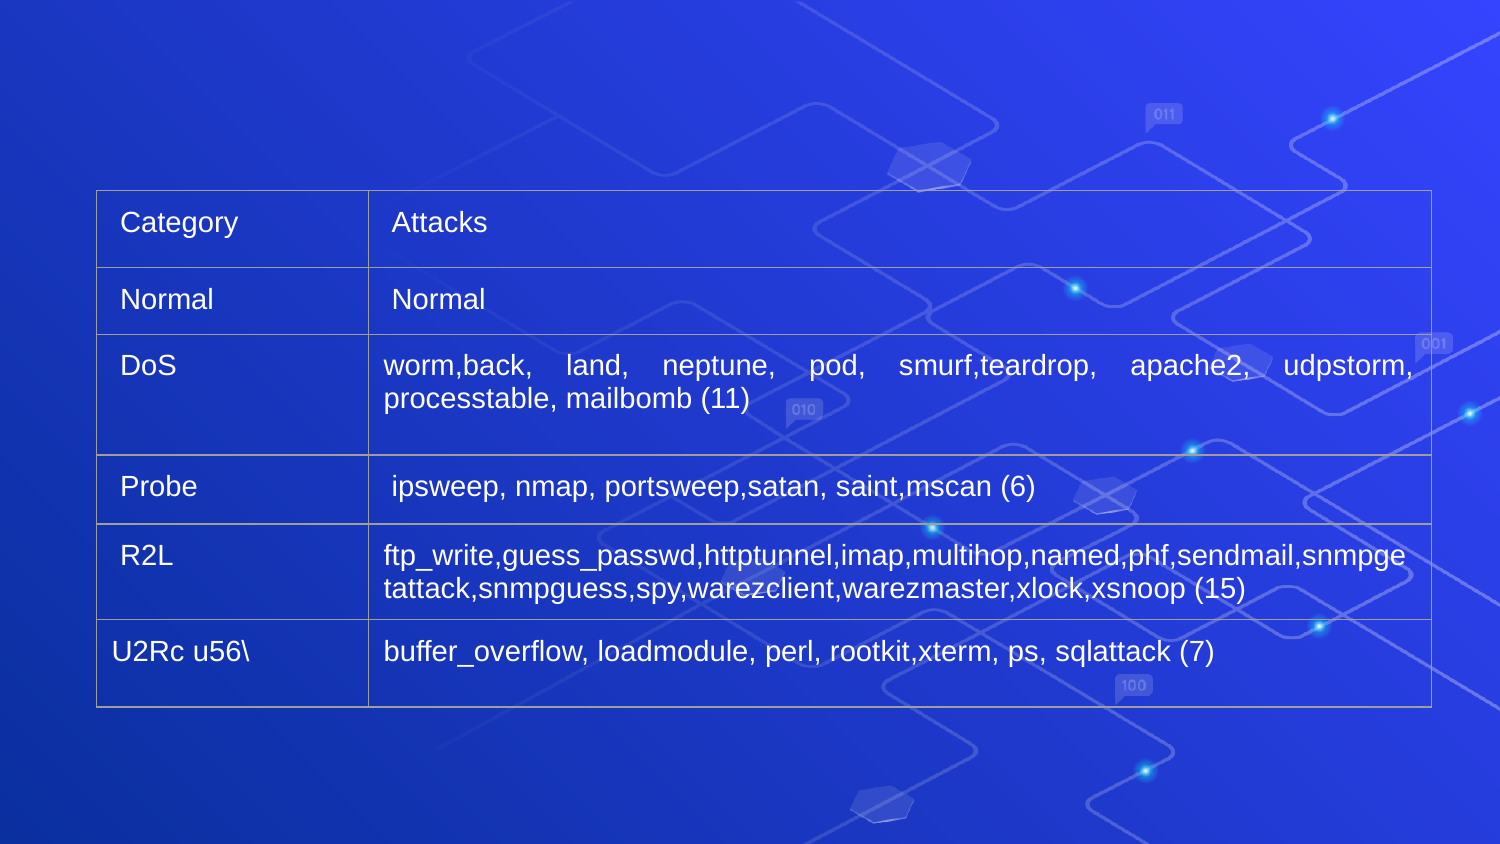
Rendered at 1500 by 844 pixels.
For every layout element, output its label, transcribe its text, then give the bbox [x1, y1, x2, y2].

table_header Attacks [369, 191, 1431, 267]
table_cell R2L [97, 525, 368, 619]
table_cell buffer_overflow, loadmodule, perl, rootkit,xterm, ps, sqlattack (7) [369, 620, 1431, 706]
table_cell Normal [97, 268, 368, 334]
table_cell worm,back, land, neptune, pod, smurf,teardrop, apache2, udpstorm, processtable, mailbomb (11) [369, 335, 1431, 454]
table_cell DoS [97, 335, 368, 454]
table_cell Normal [369, 268, 1431, 334]
picture [0, 0, 1500, 844]
table_cell U2Rc u56\ [97, 620, 368, 706]
table_cell ipsweep, nmap, portsweep,satan, saint,mscan (6) [369, 456, 1431, 523]
table_cell ftp_write,guess_passwd,httptunnel,imap,multihop,named,phf,sendmail,snmpgetattack,snmpguess,spy,warezclient,warezmaster,xlock,xsnoop (15) [369, 525, 1431, 619]
table_header Category [97, 191, 368, 267]
table_cell Probe [97, 456, 368, 523]
